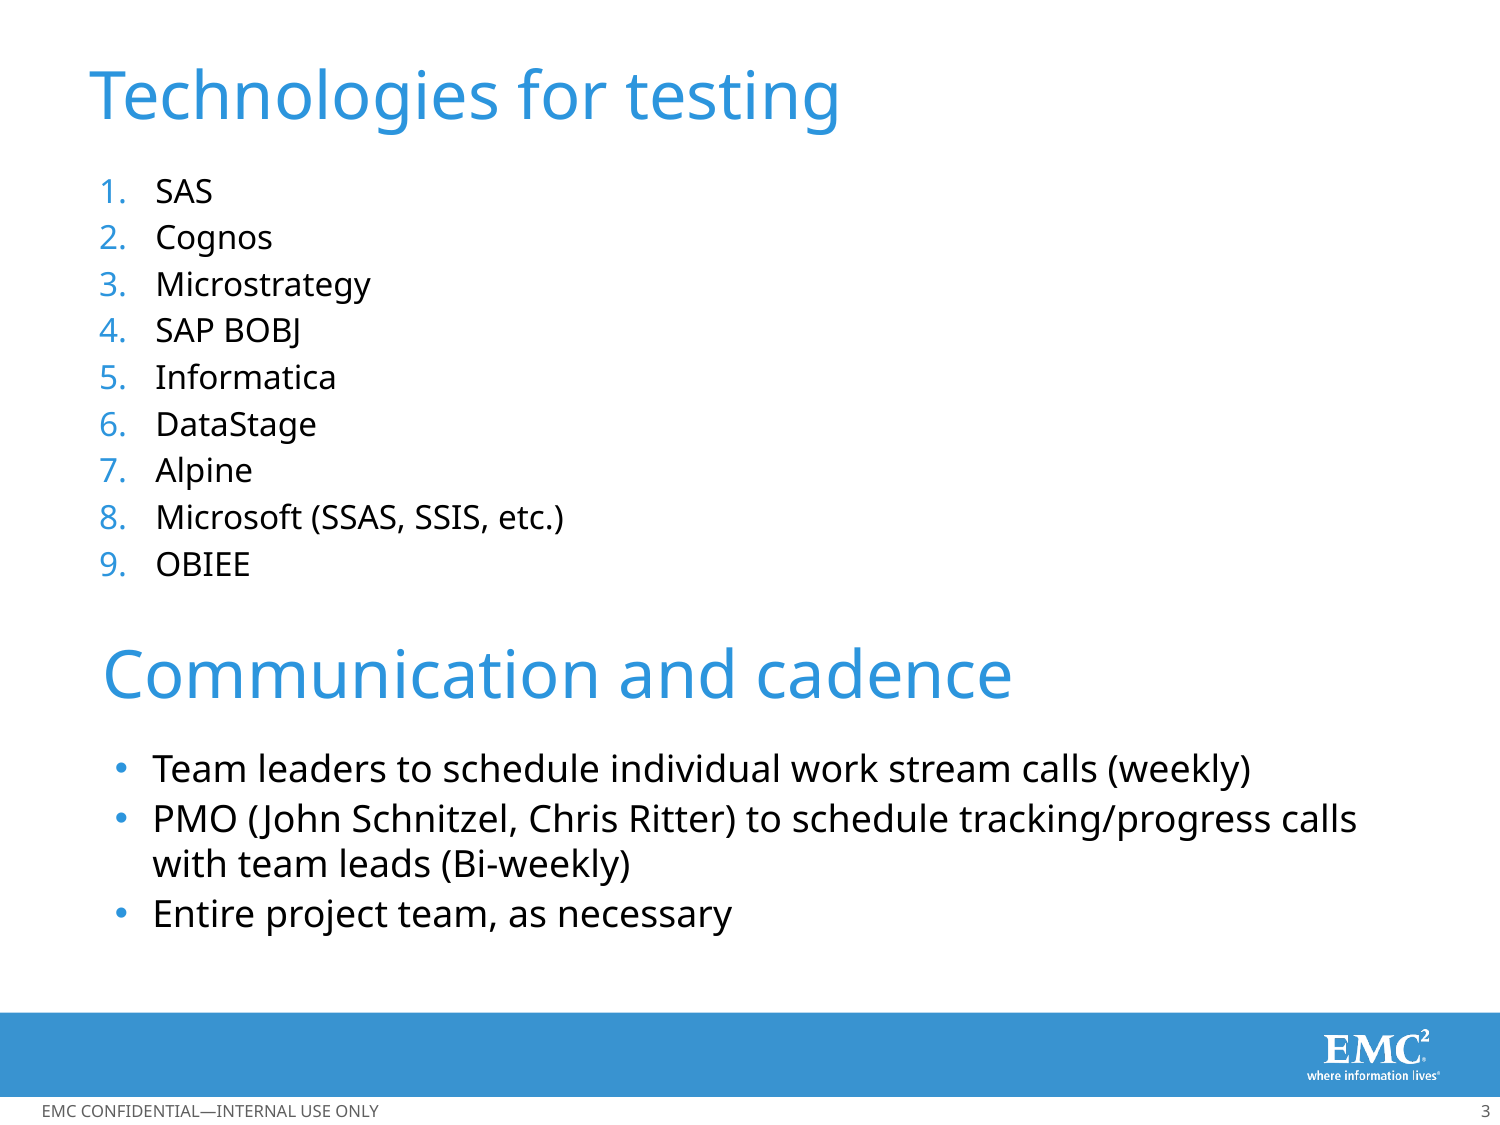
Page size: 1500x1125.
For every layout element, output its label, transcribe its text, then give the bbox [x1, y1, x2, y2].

picture [1307, 1029, 1440, 1080]
text_box Communication and cadence [87, 624, 1438, 813]
list SAS Cognos Microstrategy SAP BOBJ Informatica DataStage Alpine Microsoft (SSAS, SSIS, etc.) OBIEE [0, 162, 1500, 550]
title Technologies for testing [75, 45, 1425, 162]
text_box Team leaders to schedule individual work stream calls (weekly) PMO (John Schnitzel, Chris Ritter) to schedule tracking/progress calls with team leads (Bi-weekly) Entire project team, as necessary [99, 737, 1400, 943]
